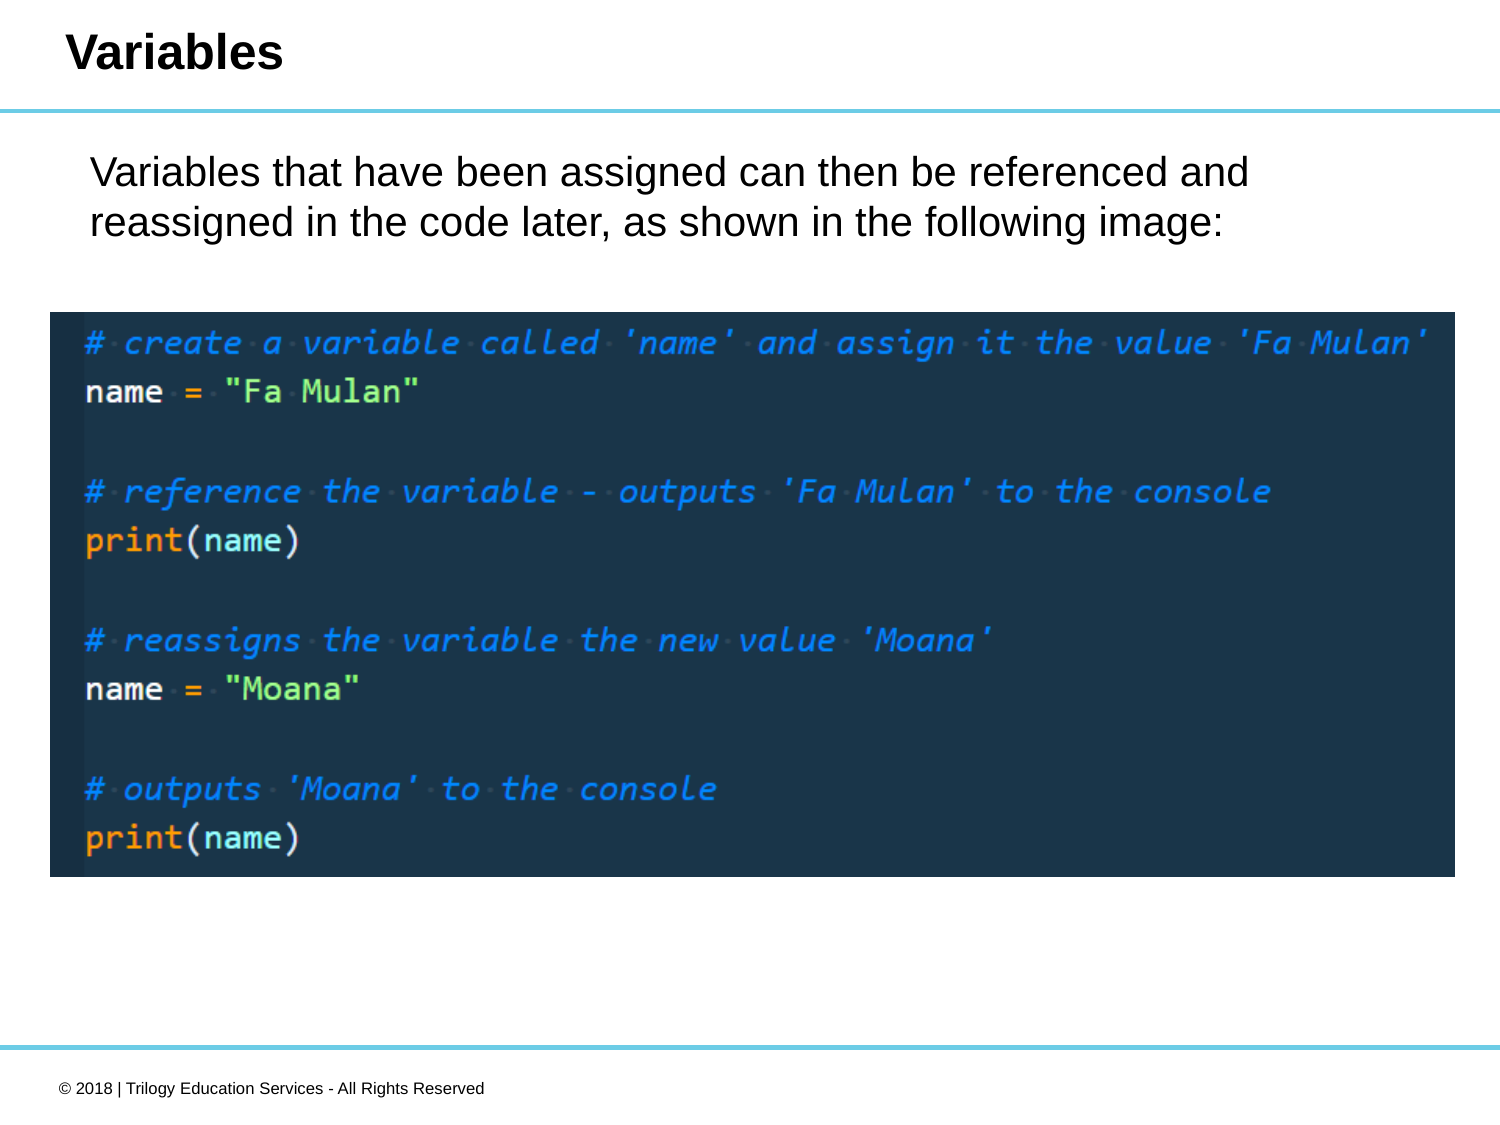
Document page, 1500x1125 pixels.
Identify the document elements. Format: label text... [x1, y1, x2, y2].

text_box Variables that have been assigned can then be referenced and reassigned in the code later, as shown in the following image: [75, 137, 1300, 312]
title Variables [50, 0, 1175, 108]
picture [49, 312, 1455, 877]
